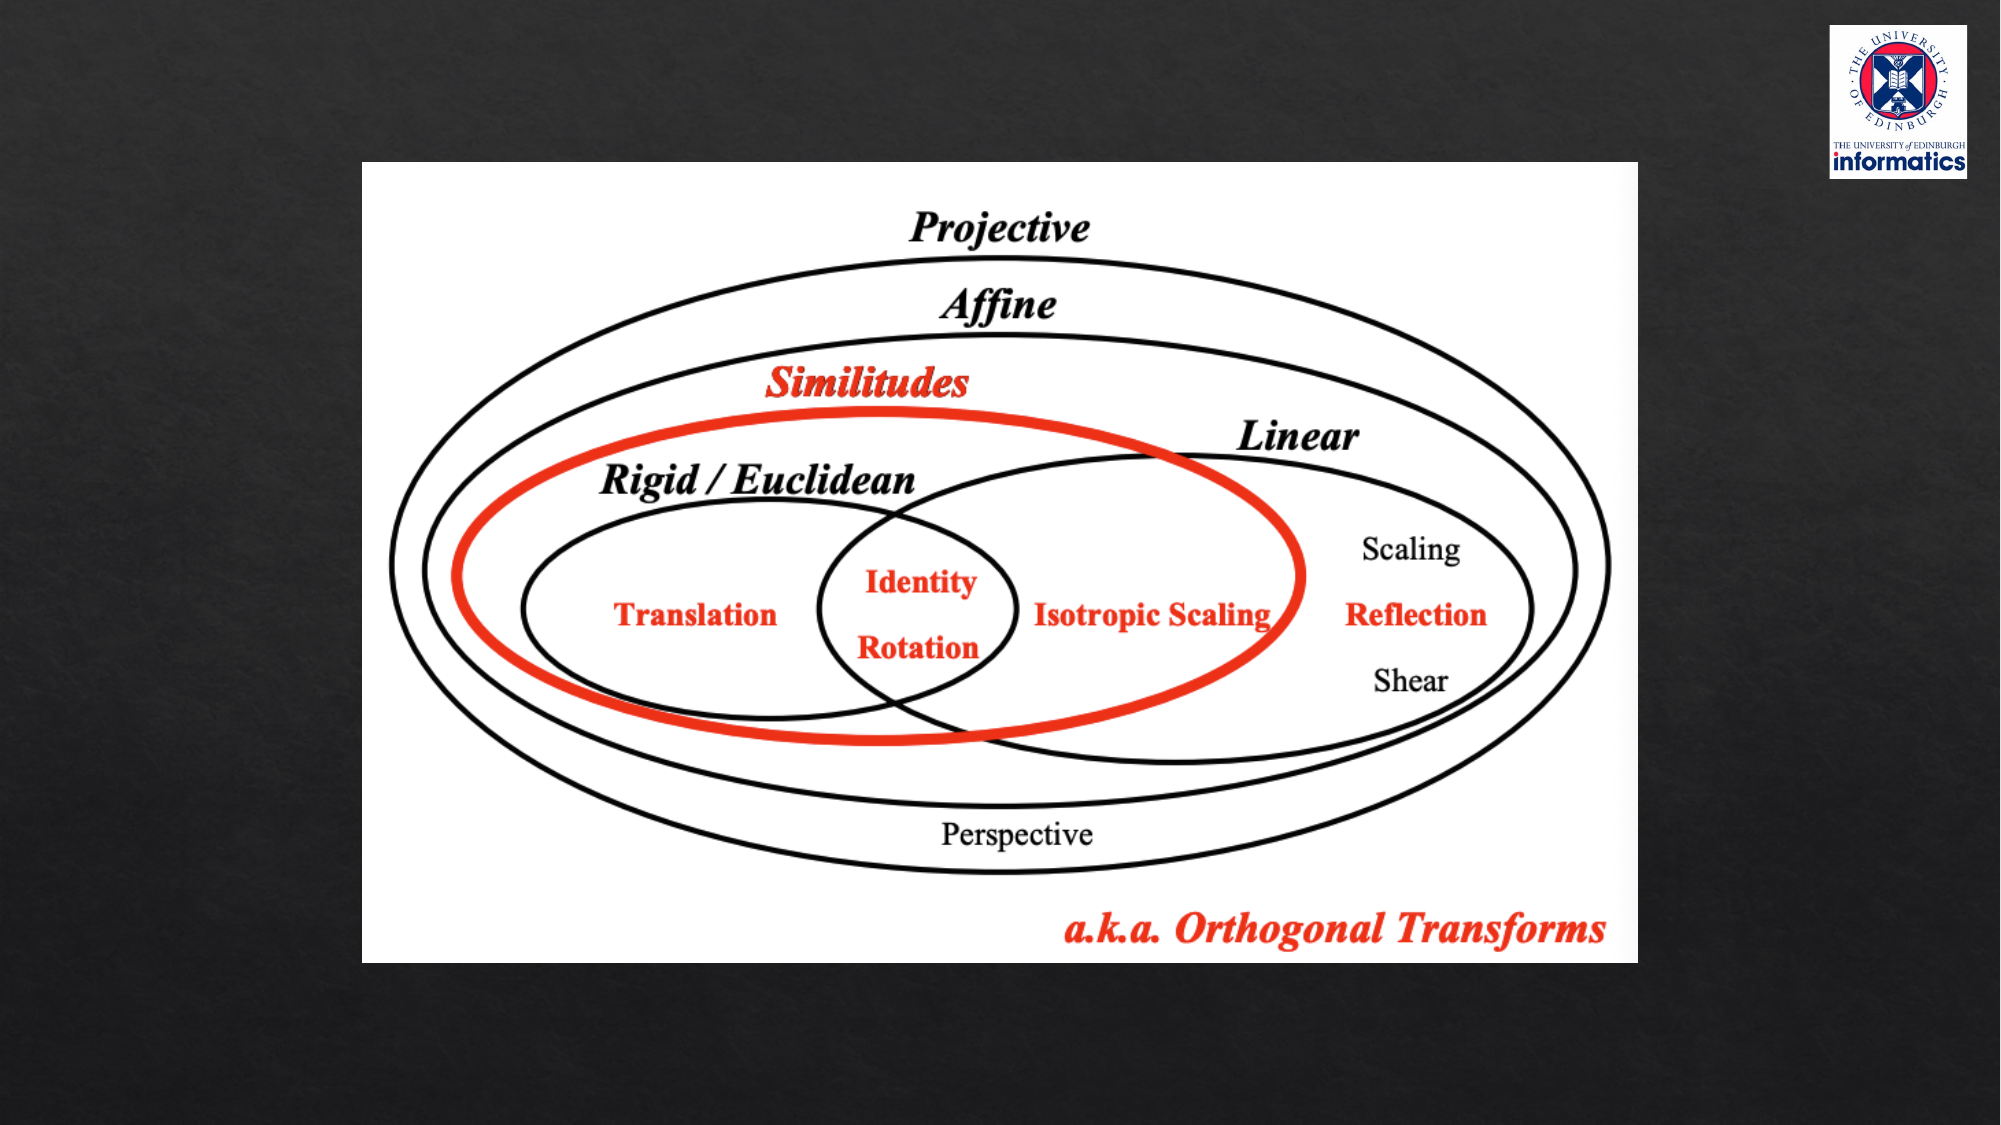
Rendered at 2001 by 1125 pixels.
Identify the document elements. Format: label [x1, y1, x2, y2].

picture [1829, 25, 1968, 179]
picture [362, 162, 1638, 963]
